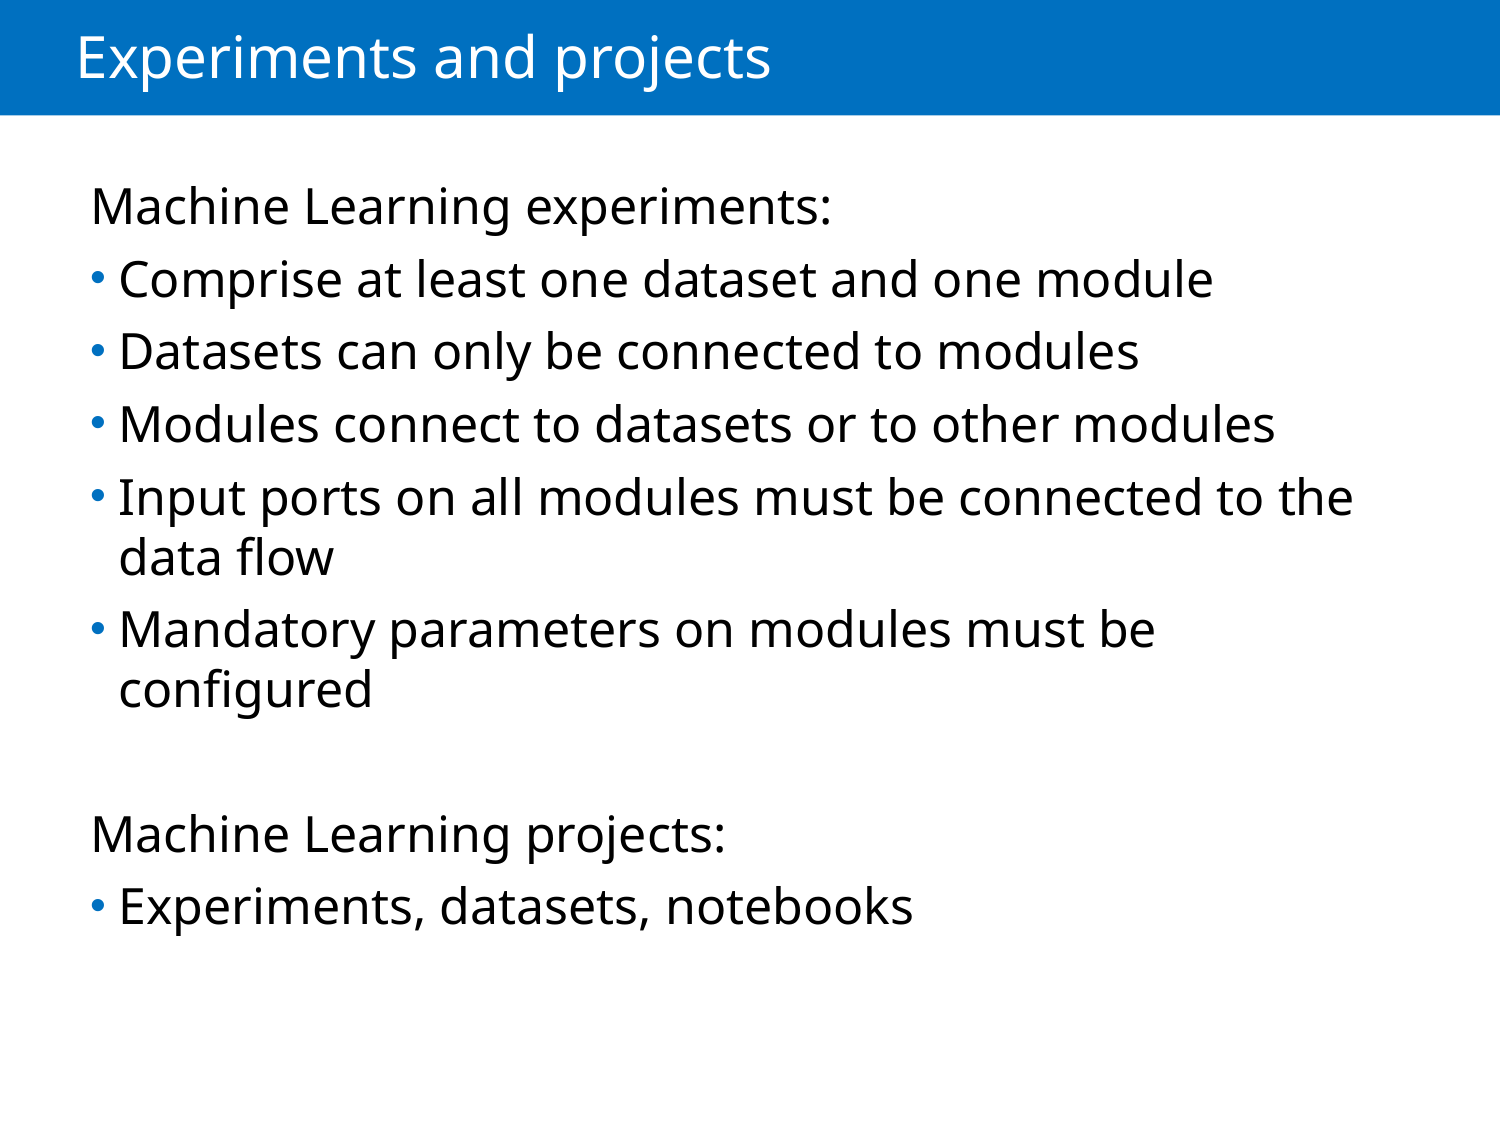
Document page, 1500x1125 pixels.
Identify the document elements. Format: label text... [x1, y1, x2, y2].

title Experiments and projects [75, 0, 1351, 122]
text_box Machine Learning experiments: Comprise at least one dataset and one module Datasets can only be connected to modules Modules connect to datasets or to other modules Input ports on all modules must be connected to the data flow Mandatory parameters on modules must be configured Machine Learning projects: Experiments, datasets, notebooks [75, 167, 1408, 1012]
